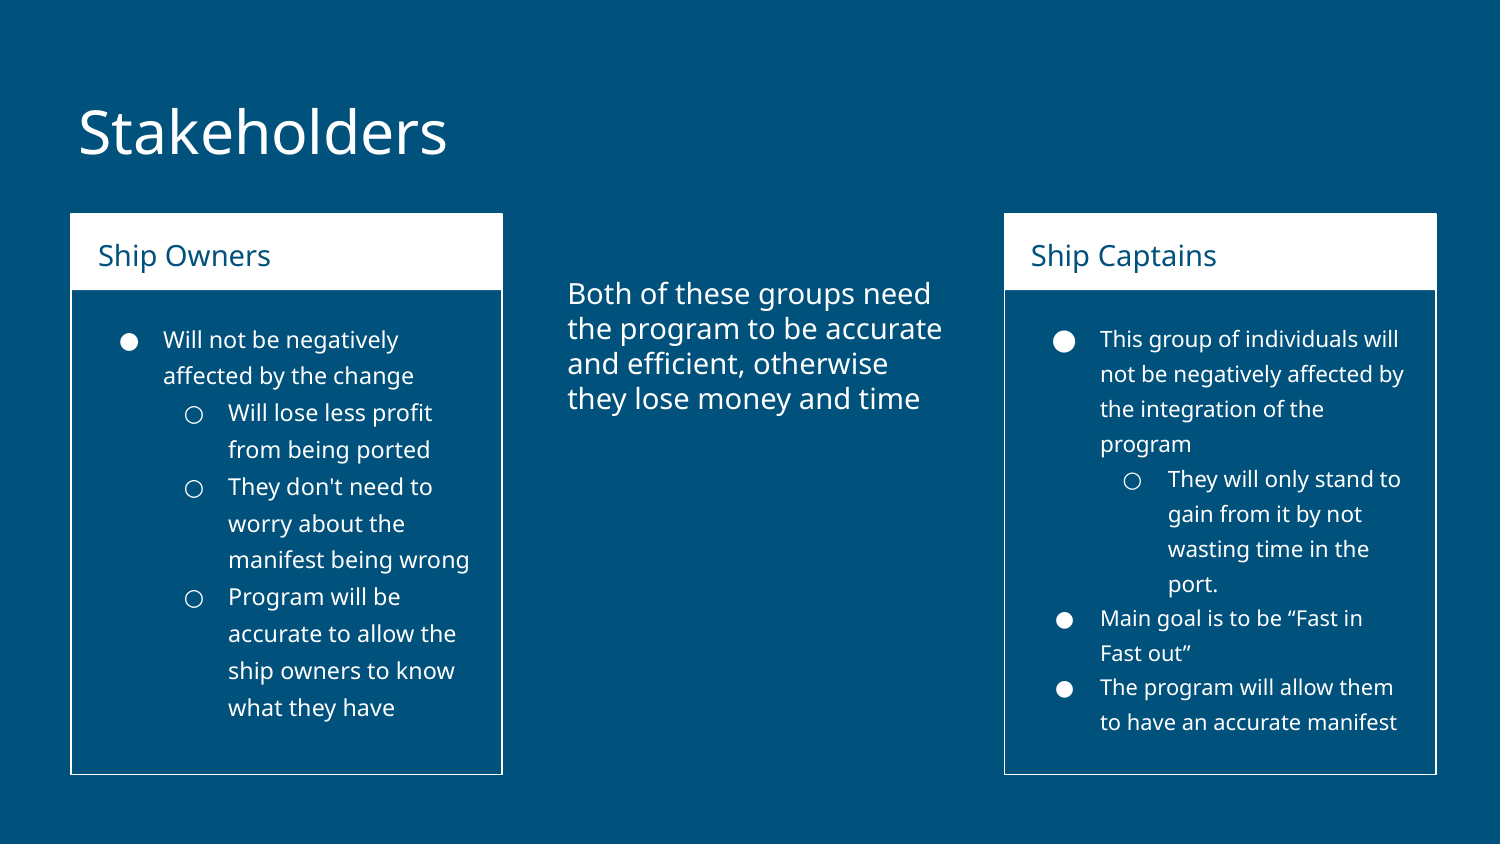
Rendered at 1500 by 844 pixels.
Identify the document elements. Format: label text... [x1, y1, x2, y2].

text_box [70, 213, 503, 775]
text_box Both of these groups need the program to be accurate and efficient, otherwise they lose money and time [552, 260, 962, 422]
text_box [1004, 213, 1437, 775]
title Stakeholders [63, 75, 1437, 188]
